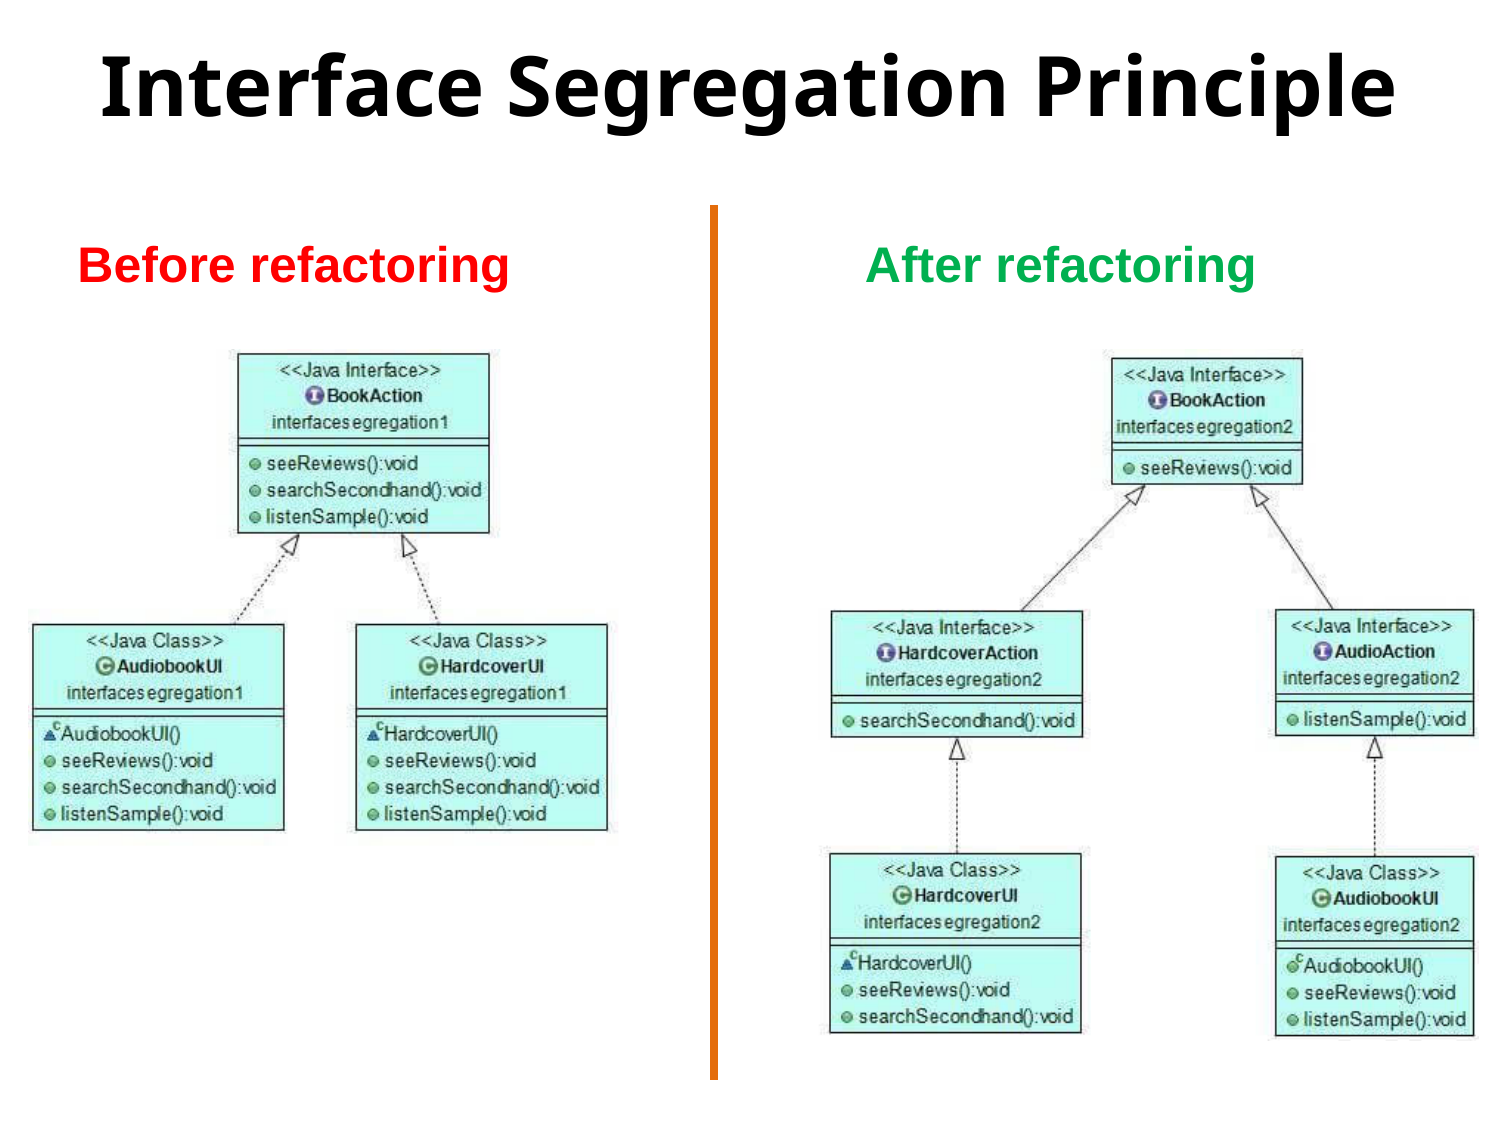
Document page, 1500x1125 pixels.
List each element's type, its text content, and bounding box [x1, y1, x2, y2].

picture [715, 349, 1479, 1041]
text_box After refactoring [849, 224, 1325, 300]
text_box Before refactoring [62, 224, 538, 300]
title Interface Segregation Principle [75, 24, 1425, 141]
picture [28, 349, 714, 1041]
